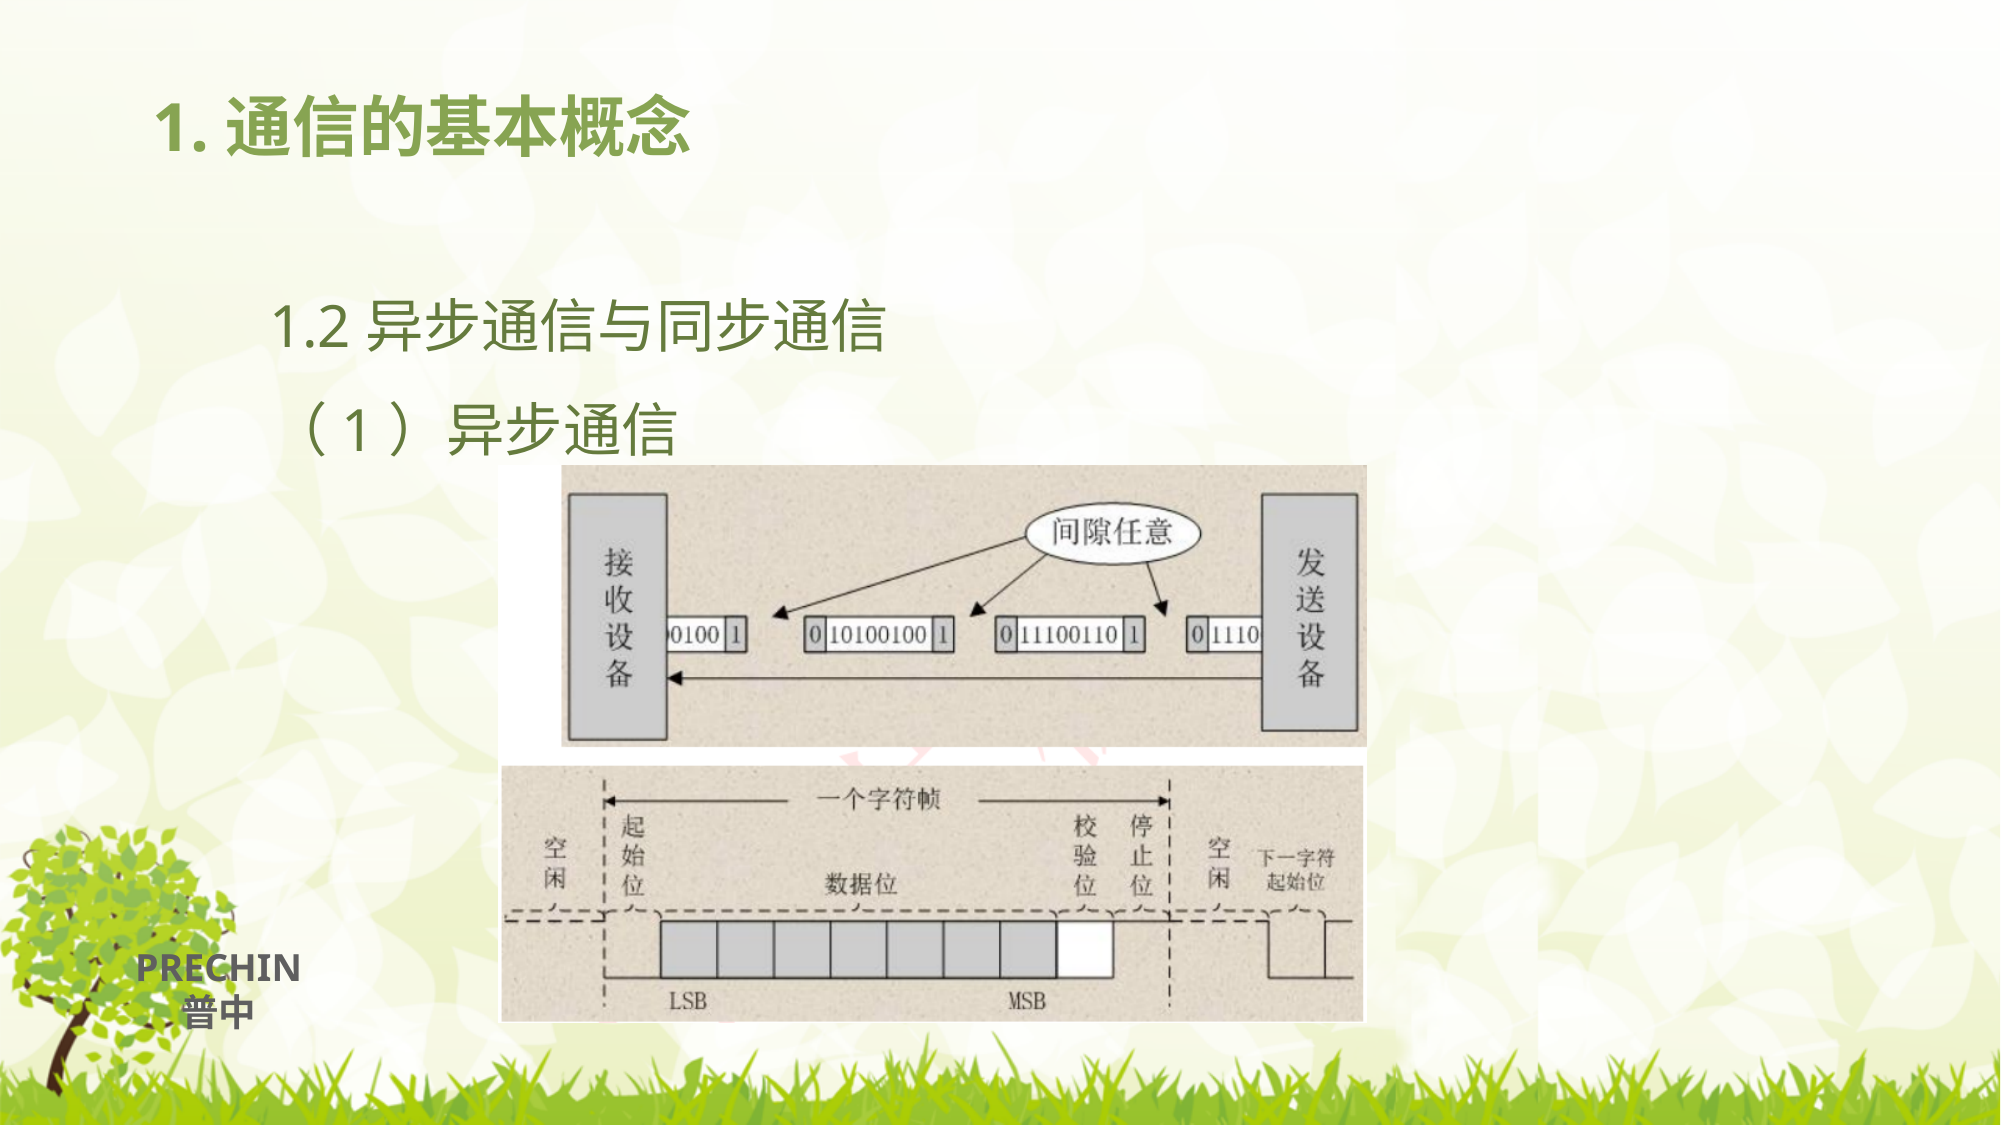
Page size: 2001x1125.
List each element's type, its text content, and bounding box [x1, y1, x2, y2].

title 1.通信的基本概念 [137, 59, 1863, 200]
picture [0, 0, 2001, 1125]
text_box 1.2异步通信与同步通信 （1）异步通信 [137, 246, 1863, 1041]
